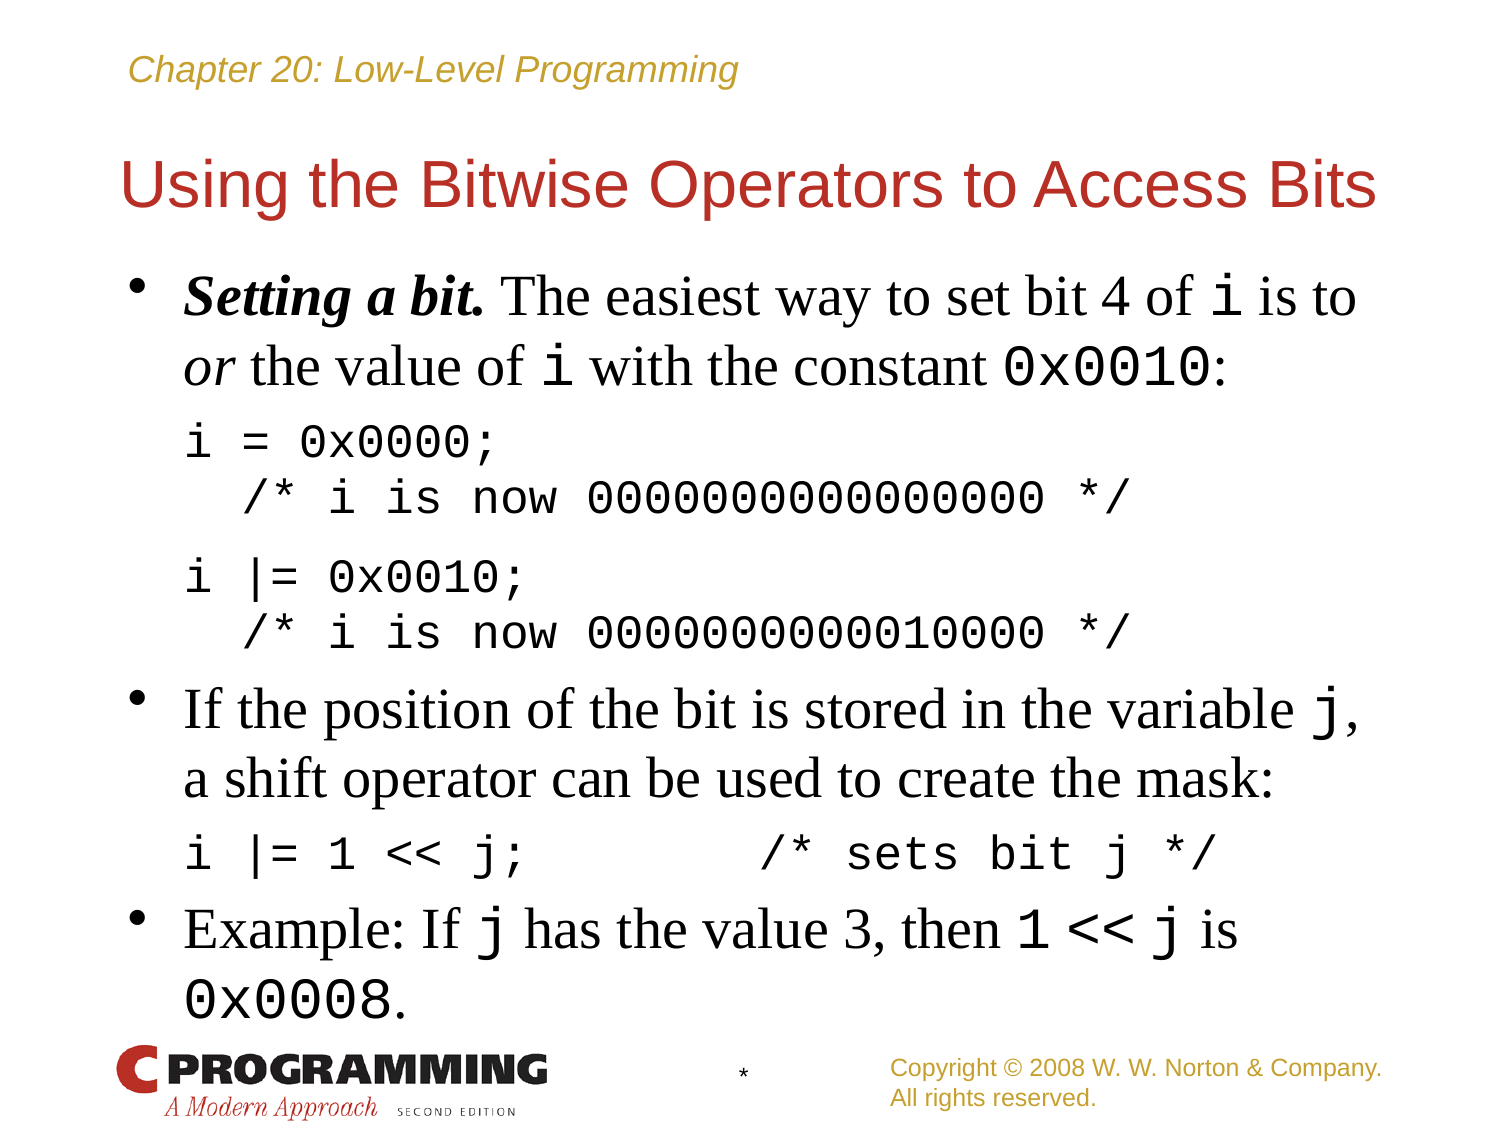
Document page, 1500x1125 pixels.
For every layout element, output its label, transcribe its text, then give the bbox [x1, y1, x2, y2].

list Setting a bit. The easiest way to set bit 4 of i is to or the value of i with the constant 0x0010: i = 0x0000; /* i is now 0000000000000000 */ i |= 0x0010; /* i is now 0000000000010000 */ If the position of the bit is stored in the variable j, a shift operator can be used to create the mask: i |= 1 << j; /* sets bit j */ Example: If j has the value 3, then 1 << j is 0x0008. [112, 249, 1388, 1038]
text_box Copyright © 2008 W. W. Norton & Company. All rights reserved. [874, 1043, 1388, 1119]
picture [112, 1041, 550, 1123]
text_box * [687, 1050, 800, 1100]
title Using the Bitwise Operators to Access Bits [99, 125, 1400, 238]
